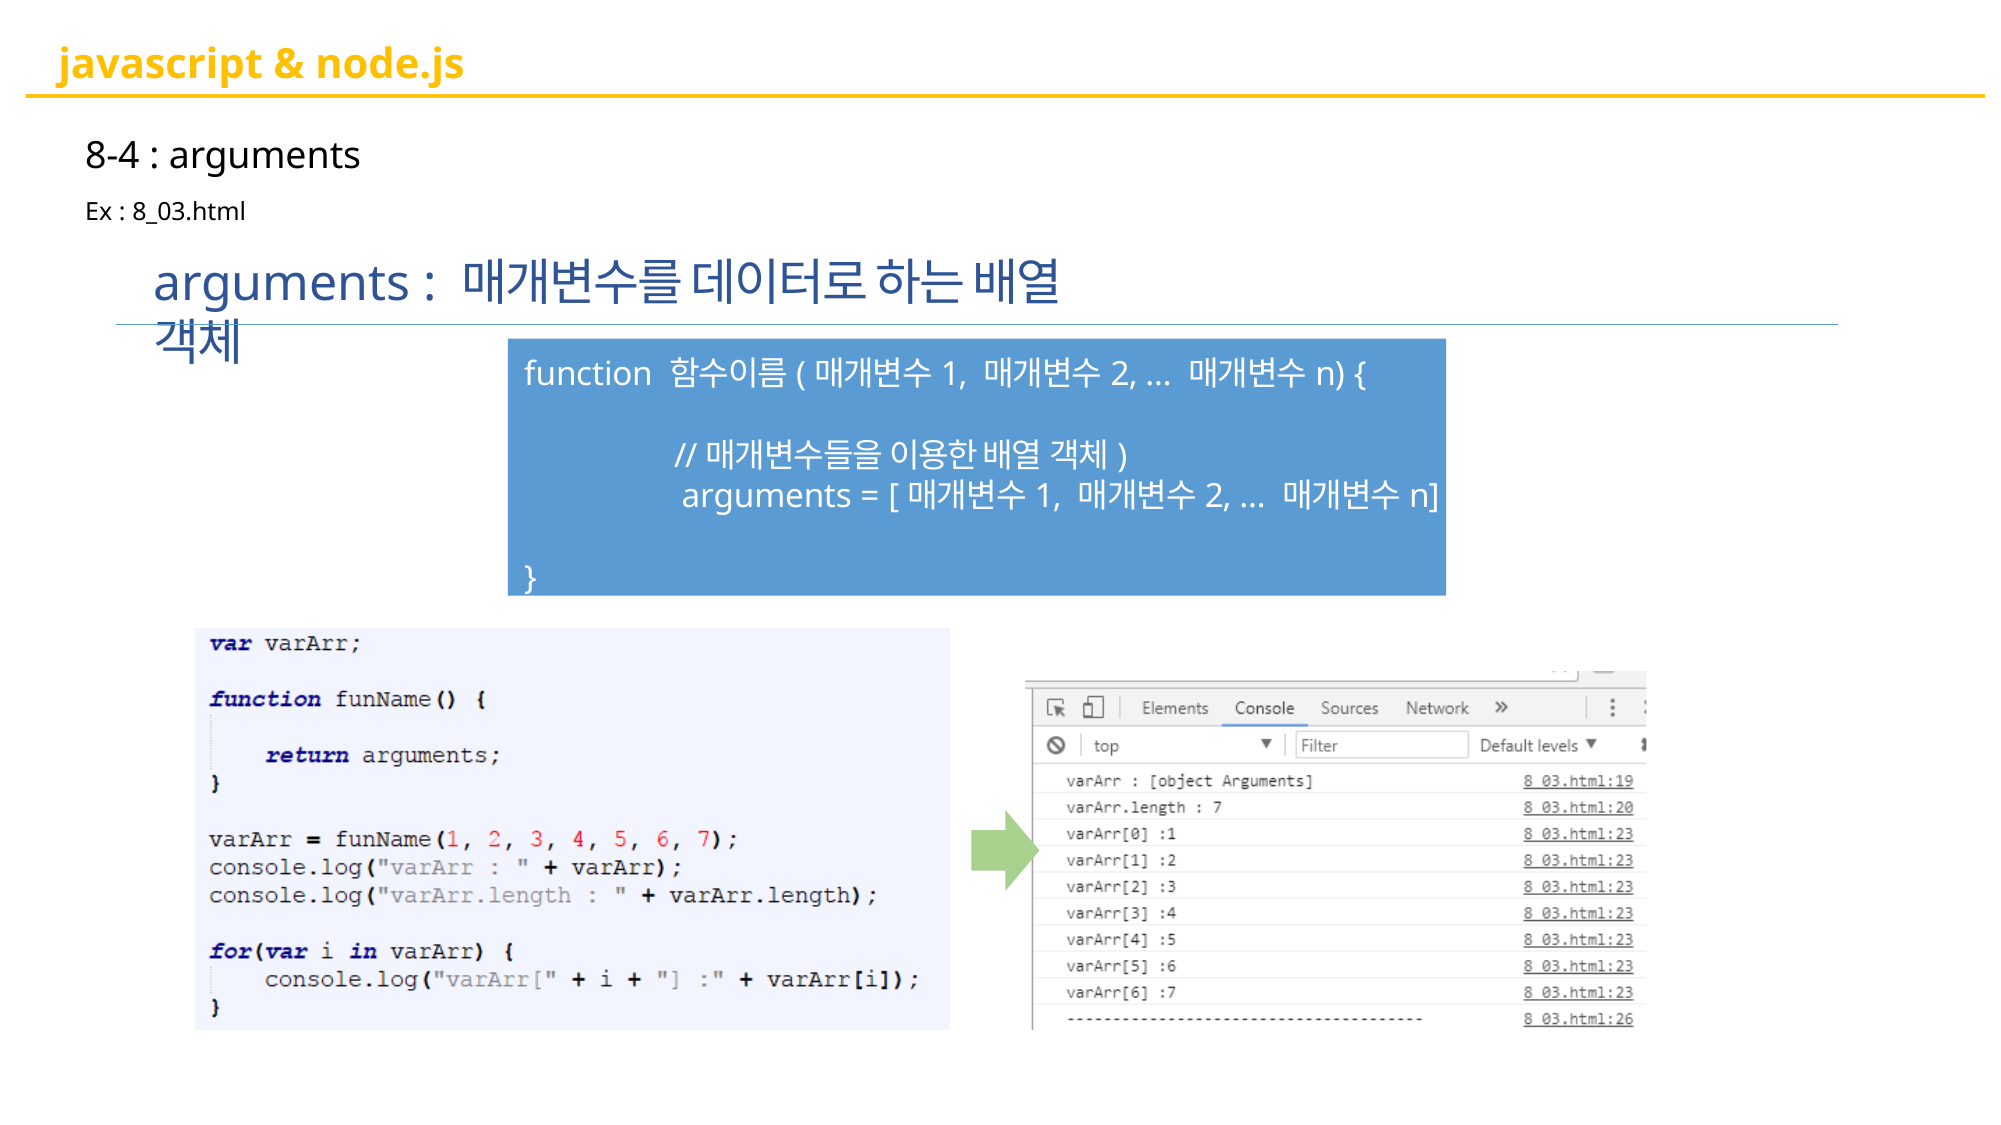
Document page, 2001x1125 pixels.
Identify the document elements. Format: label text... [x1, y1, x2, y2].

text_box arguments : 매개변수를 데이터로 하는 배열 객체 [151, 325, 1157, 371]
text_box [1025, 671, 1647, 1030]
text_box [195, 628, 950, 1030]
text_box 8-4 : arguments Ex : 8_03.html [83, 129, 369, 226]
text_box function 함수이름(매개변수1, 매개변수2, … 매개변수n) { //매개변수들을 이용한 배열 객체) arguments = [매개변수1, 매개변수2, … 매개변수n] } [507, 338, 1447, 596]
text_box arguments : 매개변수를 데이터로 하는 배열 객체 [151, 248, 1157, 324]
text_box [971, 809, 1040, 891]
text_box [25, 94, 1985, 98]
title javascript & node.js [58, 35, 1942, 94]
title javascript & node.js [58, 98, 1942, 226]
